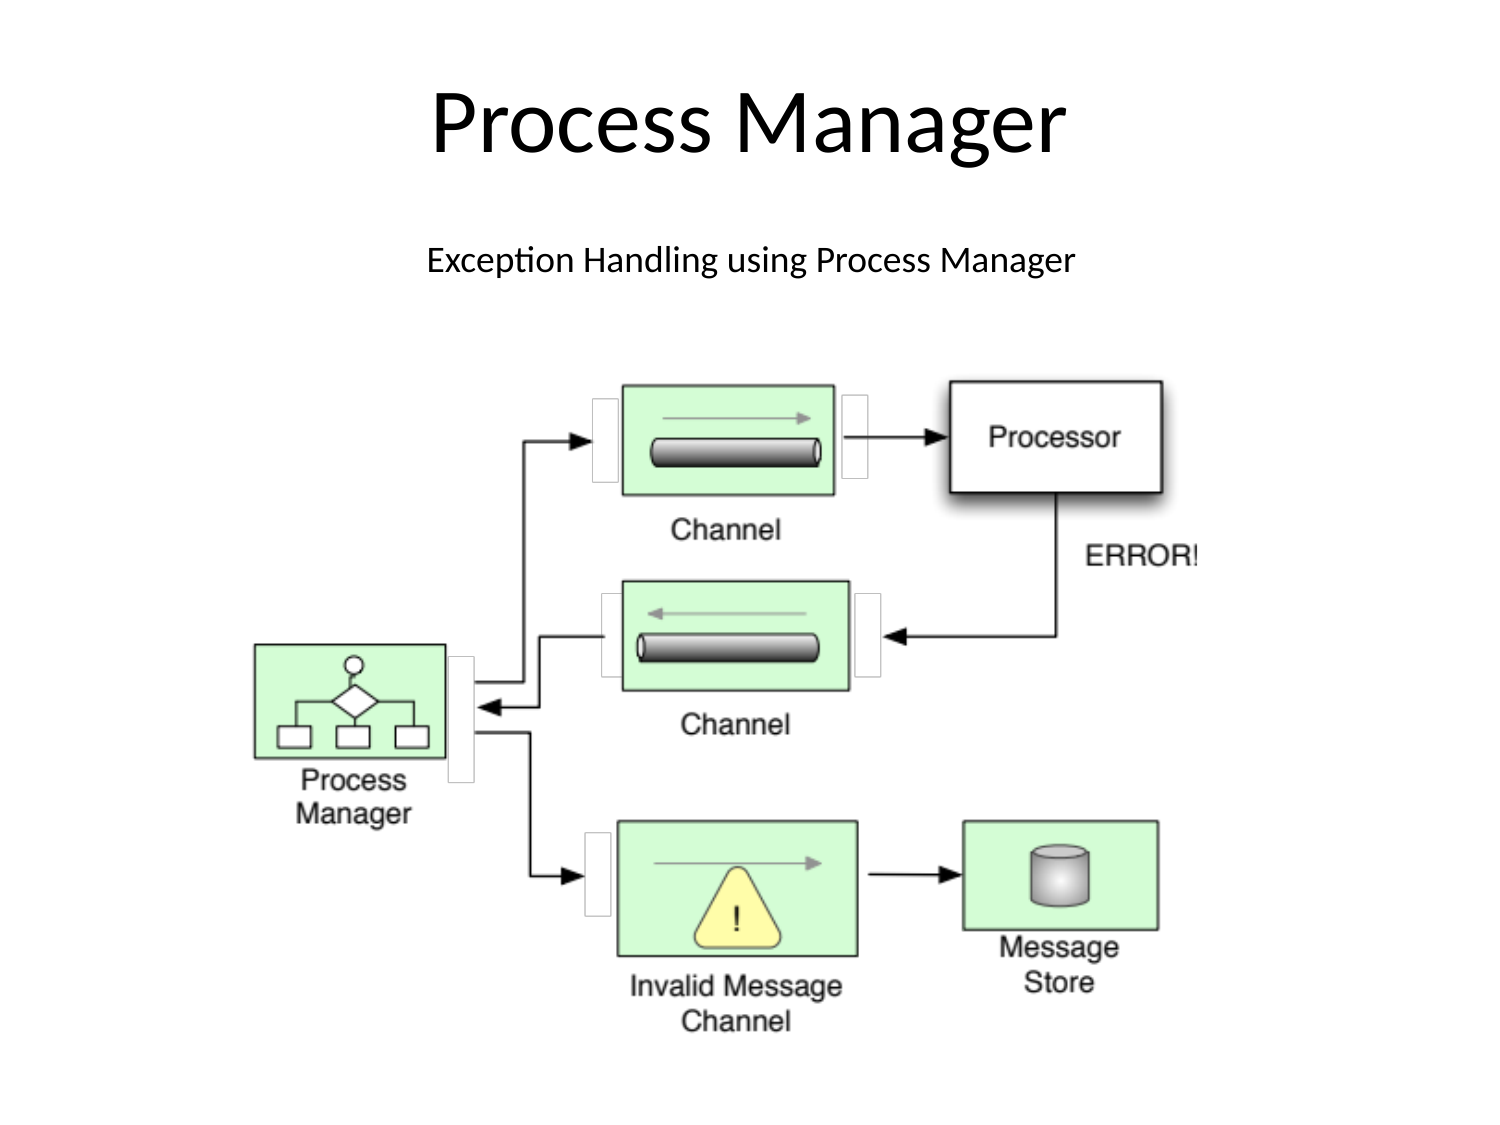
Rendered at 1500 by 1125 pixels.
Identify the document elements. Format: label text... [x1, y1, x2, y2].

picture [248, 364, 1198, 1036]
text_box Exception Handling using Process Manager [411, 227, 1092, 288]
title Process Manager [75, 45, 1425, 186]
